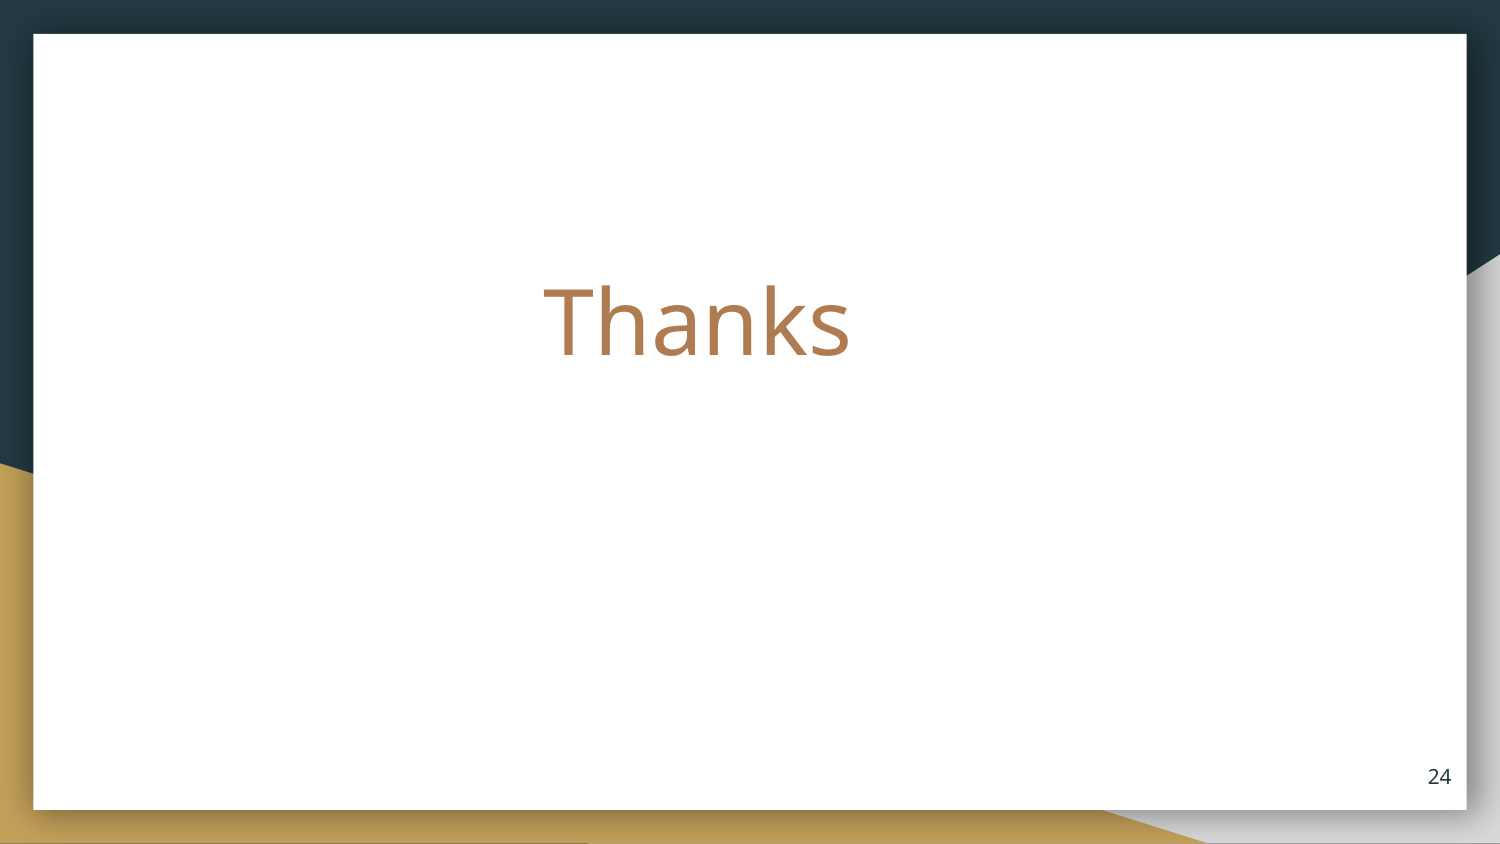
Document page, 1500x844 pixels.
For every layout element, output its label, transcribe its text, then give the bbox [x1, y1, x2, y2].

slide_number 24 [1376, 745, 1467, 810]
text_box Thanks [82, 248, 1314, 356]
